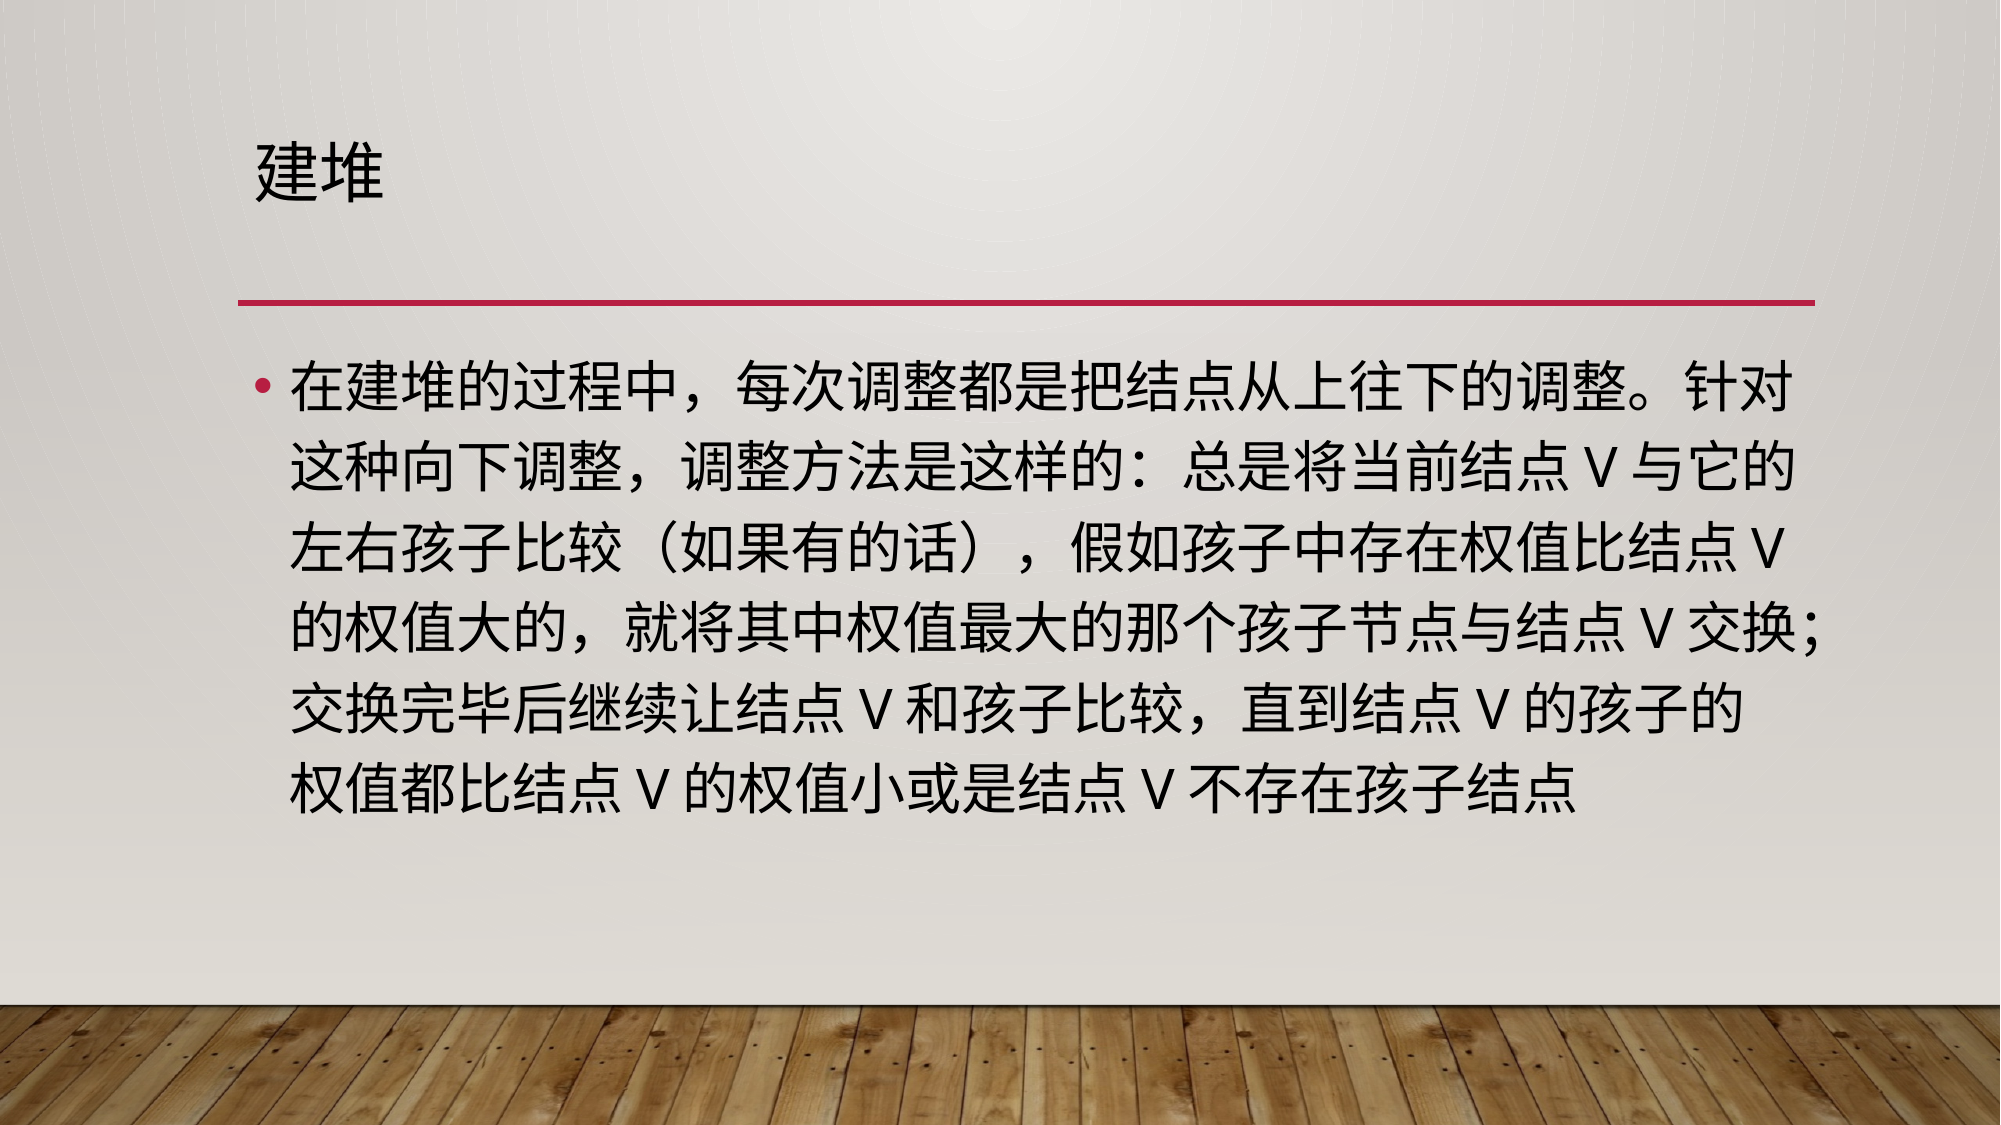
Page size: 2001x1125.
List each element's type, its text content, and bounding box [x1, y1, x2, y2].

title 建堆 [238, 131, 1814, 305]
list 在建堆的过程中，每次调整都是把结点从上往下的调整。针对这种向下调整，调整方法是这样的：总是将当前结点V与它的左右孩子比较（如果有的话），假如孩子中存在权值比结点V的权值大的，就将其中权值最大的那个孩子节点与结点V交换；交换完毕后继续让结点V和孩子比较，直到结点V的孩子的权值都比结点V的权值小或是结点V不存在孩子结点 [238, 330, 1814, 897]
picture [0, 1005, 2000, 1125]
